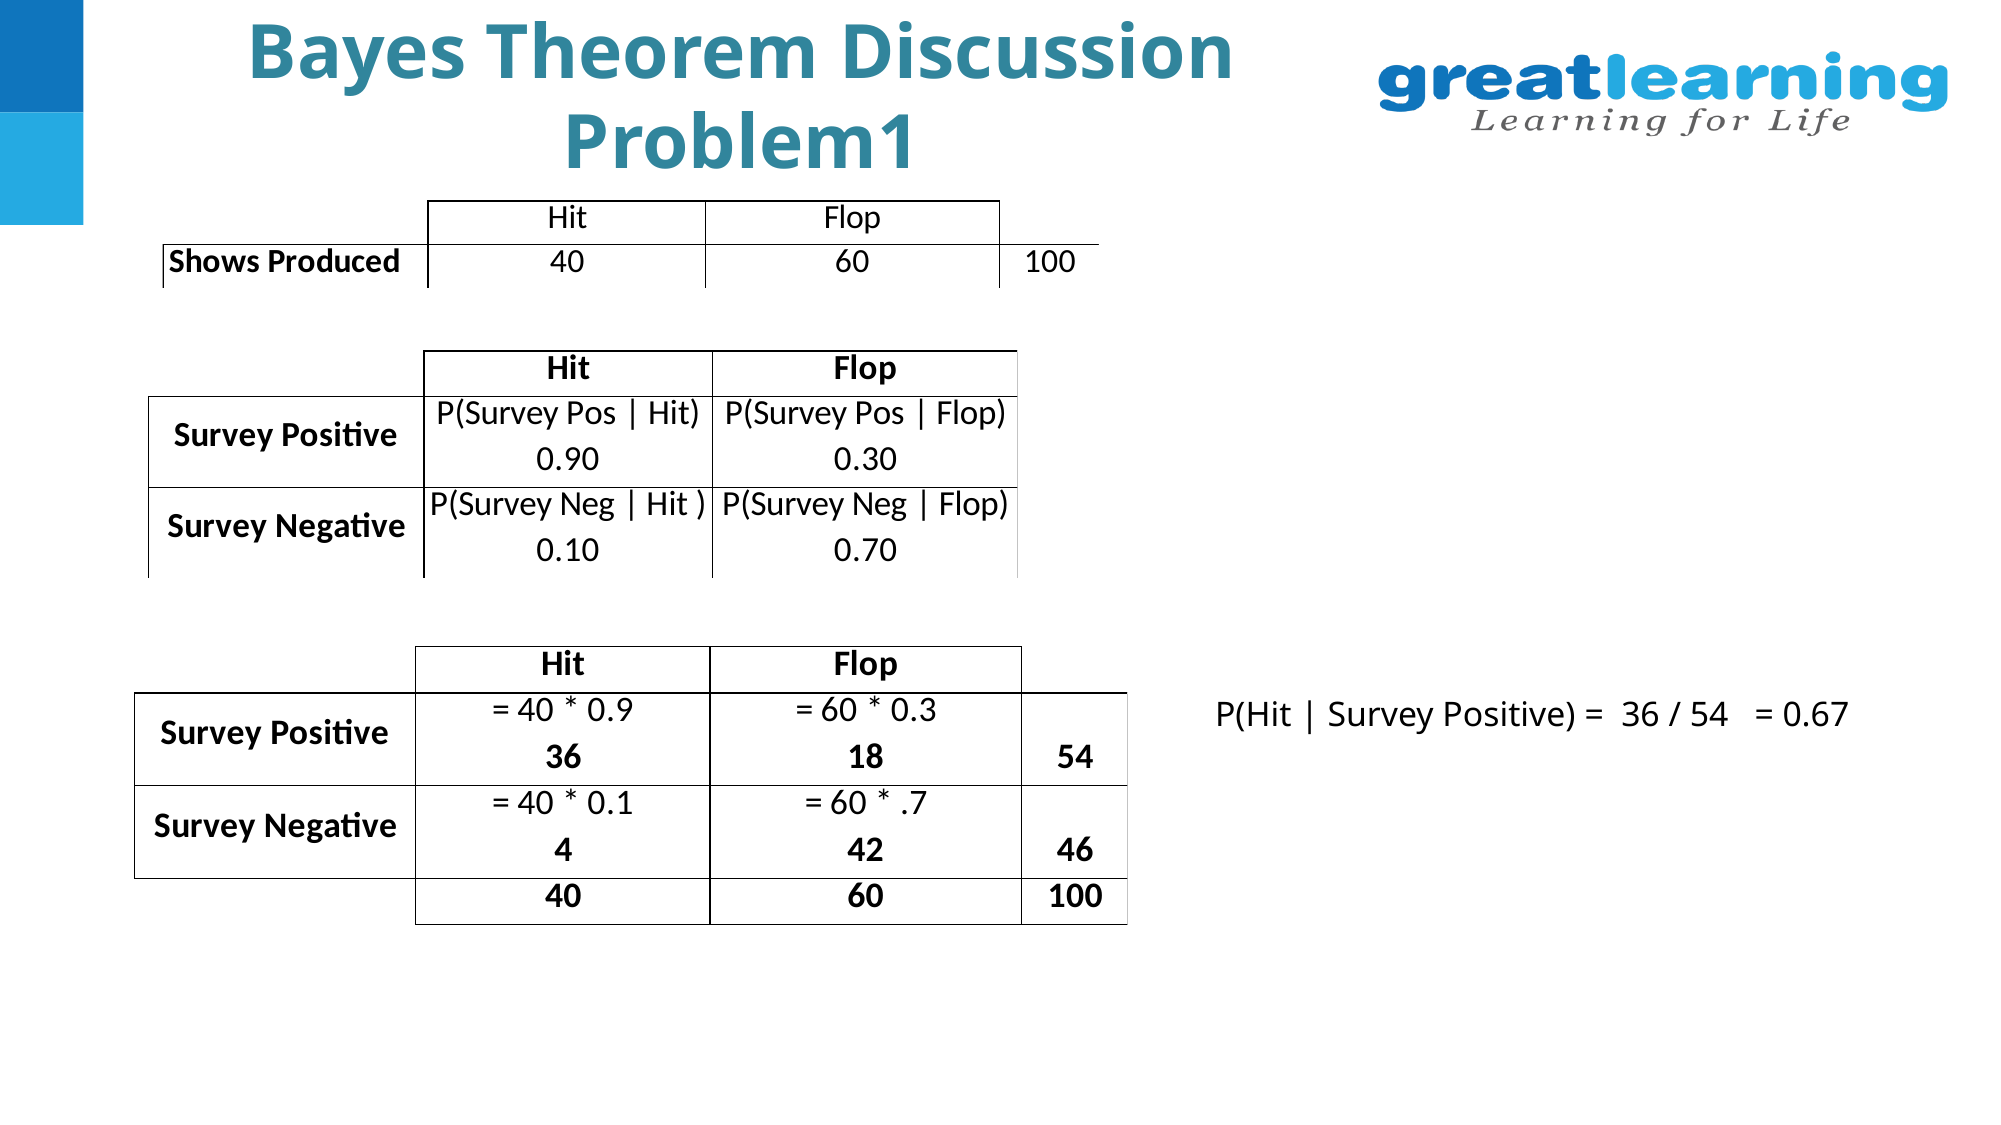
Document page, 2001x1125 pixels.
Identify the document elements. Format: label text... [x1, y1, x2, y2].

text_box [162, 200, 1101, 290]
text_box P(Hit | Survey Positive) = 36 / 54 = 0.67 [1200, 596, 1926, 1080]
picture [1384, 49, 1950, 138]
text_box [133, 645, 1129, 926]
title Bayes Theorem Discussion Problem1 [99, 45, 1384, 233]
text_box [147, 350, 1019, 580]
